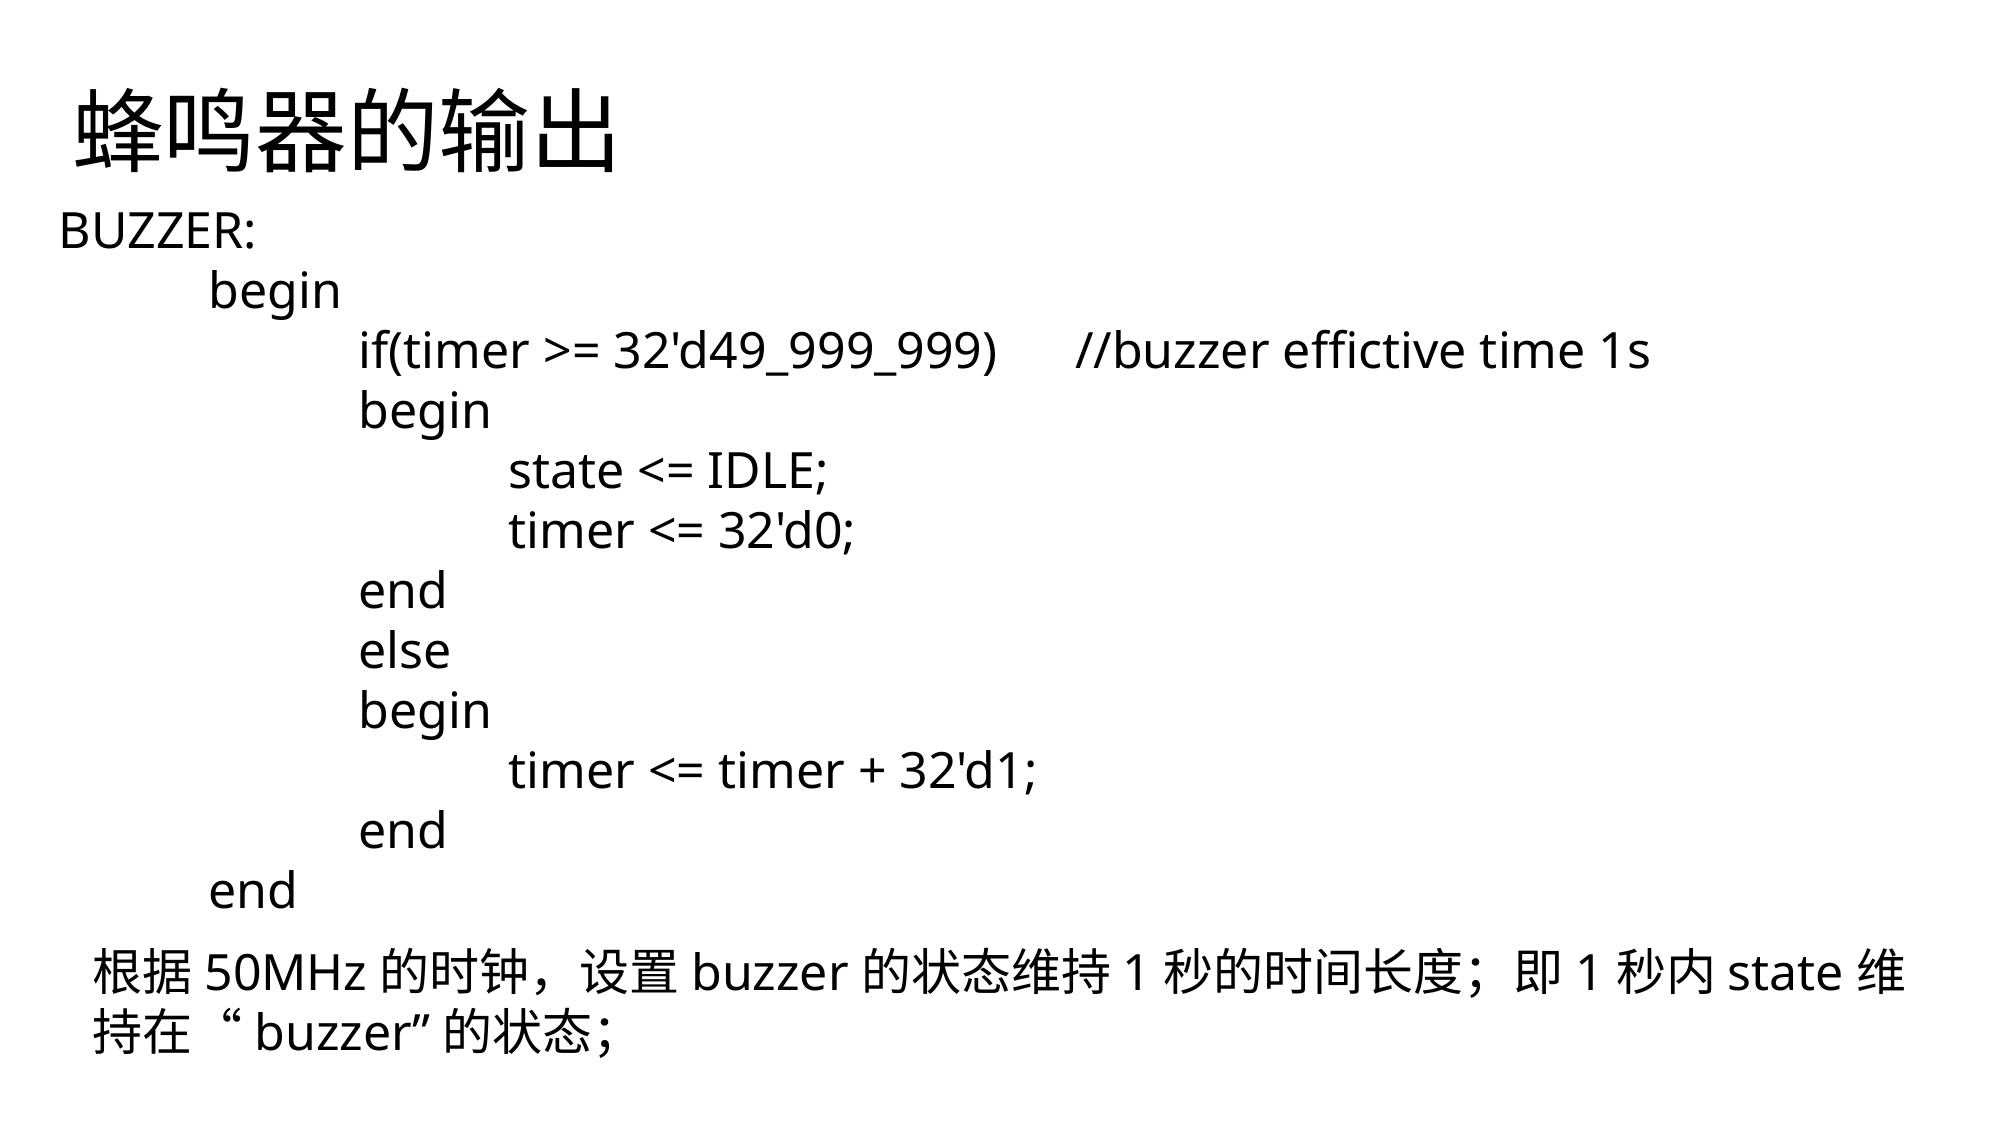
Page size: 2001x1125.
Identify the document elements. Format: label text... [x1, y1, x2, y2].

text_box BUZZER: begin if(timer >= 32'd49_999_999) //buzzer effictive time 1s begin state <= IDLE; timer <= 32'd0; end else begin timer <= timer + 32'd1; end end [43, 191, 1956, 927]
text_box 根据50MHz的时钟，设置buzzer的状态维持1秒的时间长度；即1秒内state维持在“buzzer”的状态； [77, 933, 1923, 1069]
title 蜂鸣器的输出 [57, 26, 1783, 191]
